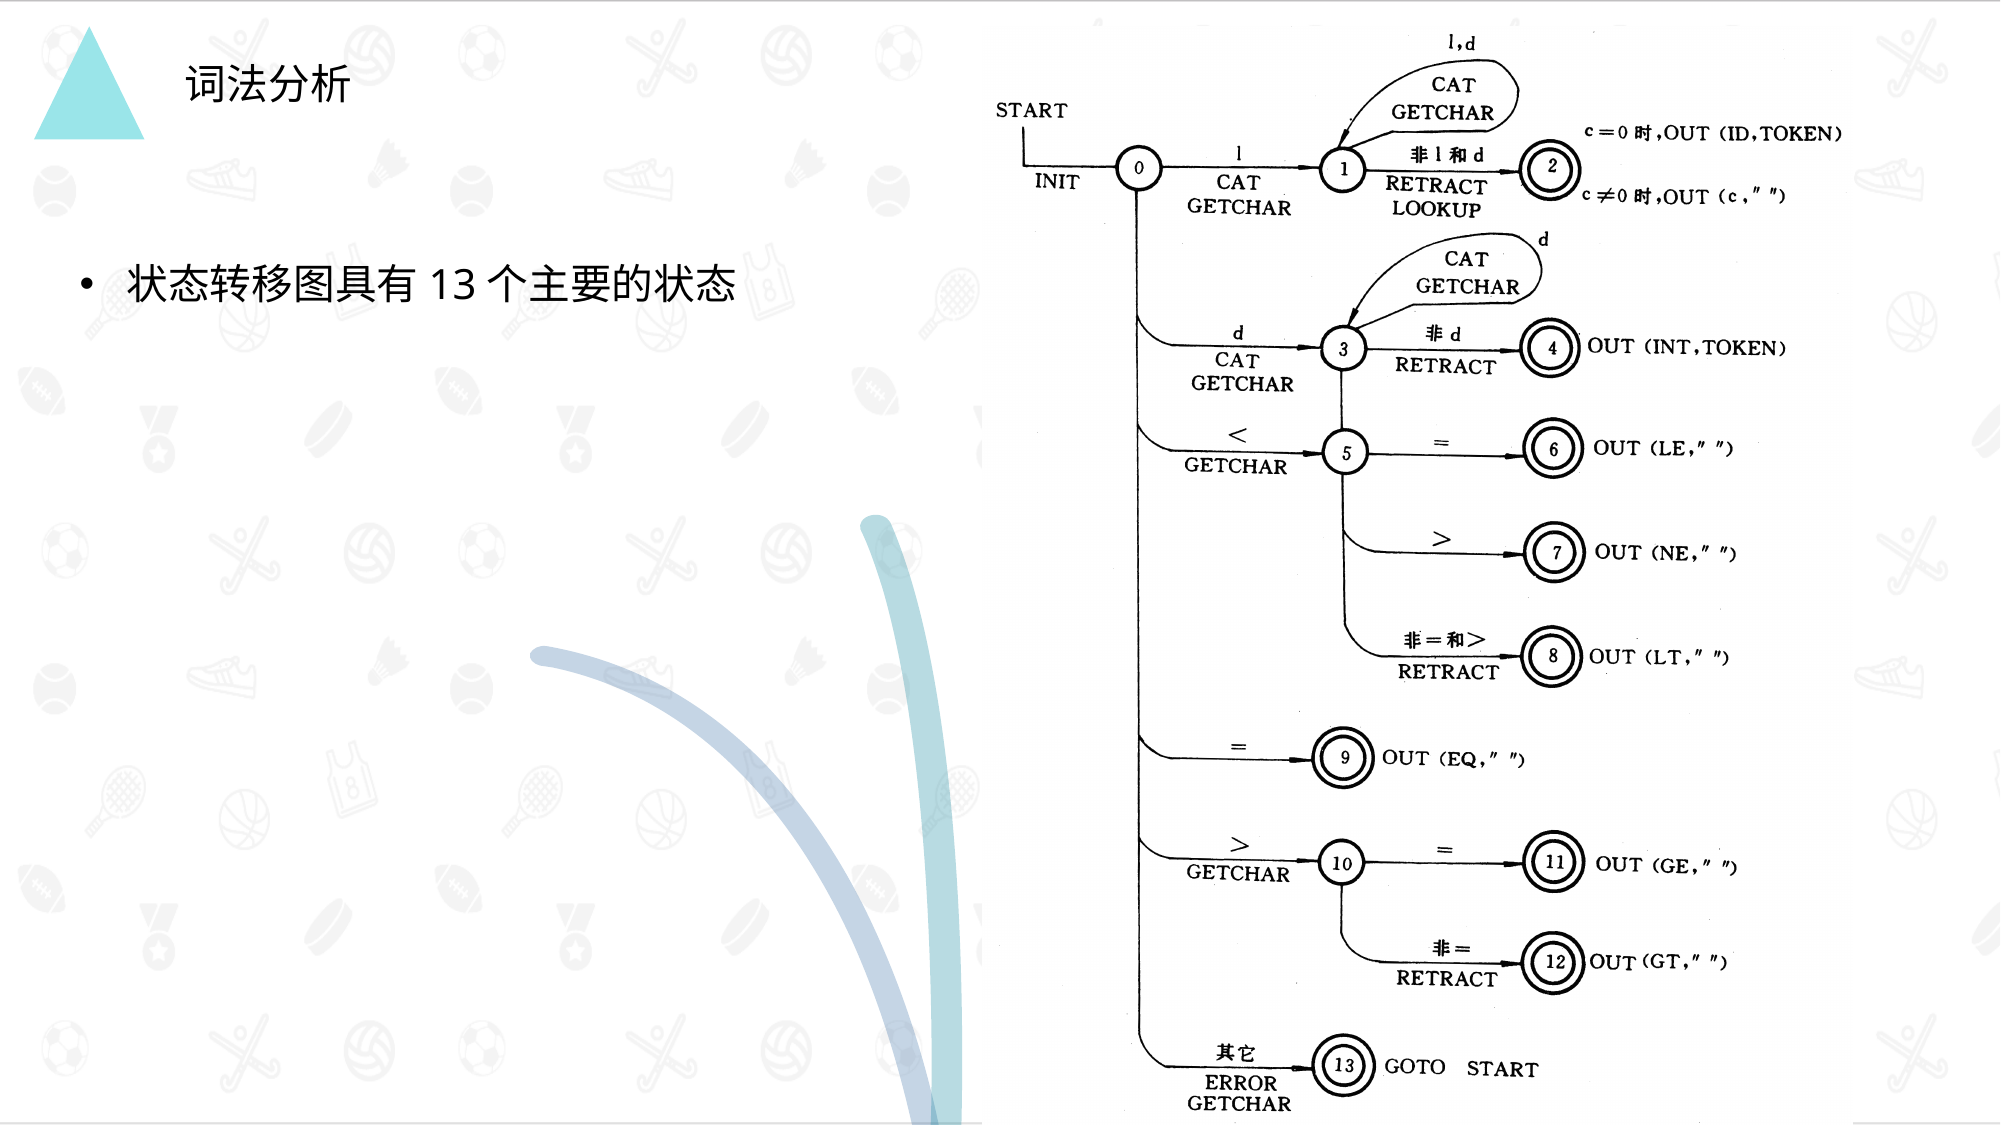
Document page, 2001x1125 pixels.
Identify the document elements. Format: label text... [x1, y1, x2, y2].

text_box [528, 513, 982, 1125]
text_box 状态转移图具有13个主要的状态 [64, 250, 772, 366]
text_box [32, 23, 147, 141]
picture [0, 0, 2001, 1125]
text_box 词法分析 [170, 50, 552, 115]
